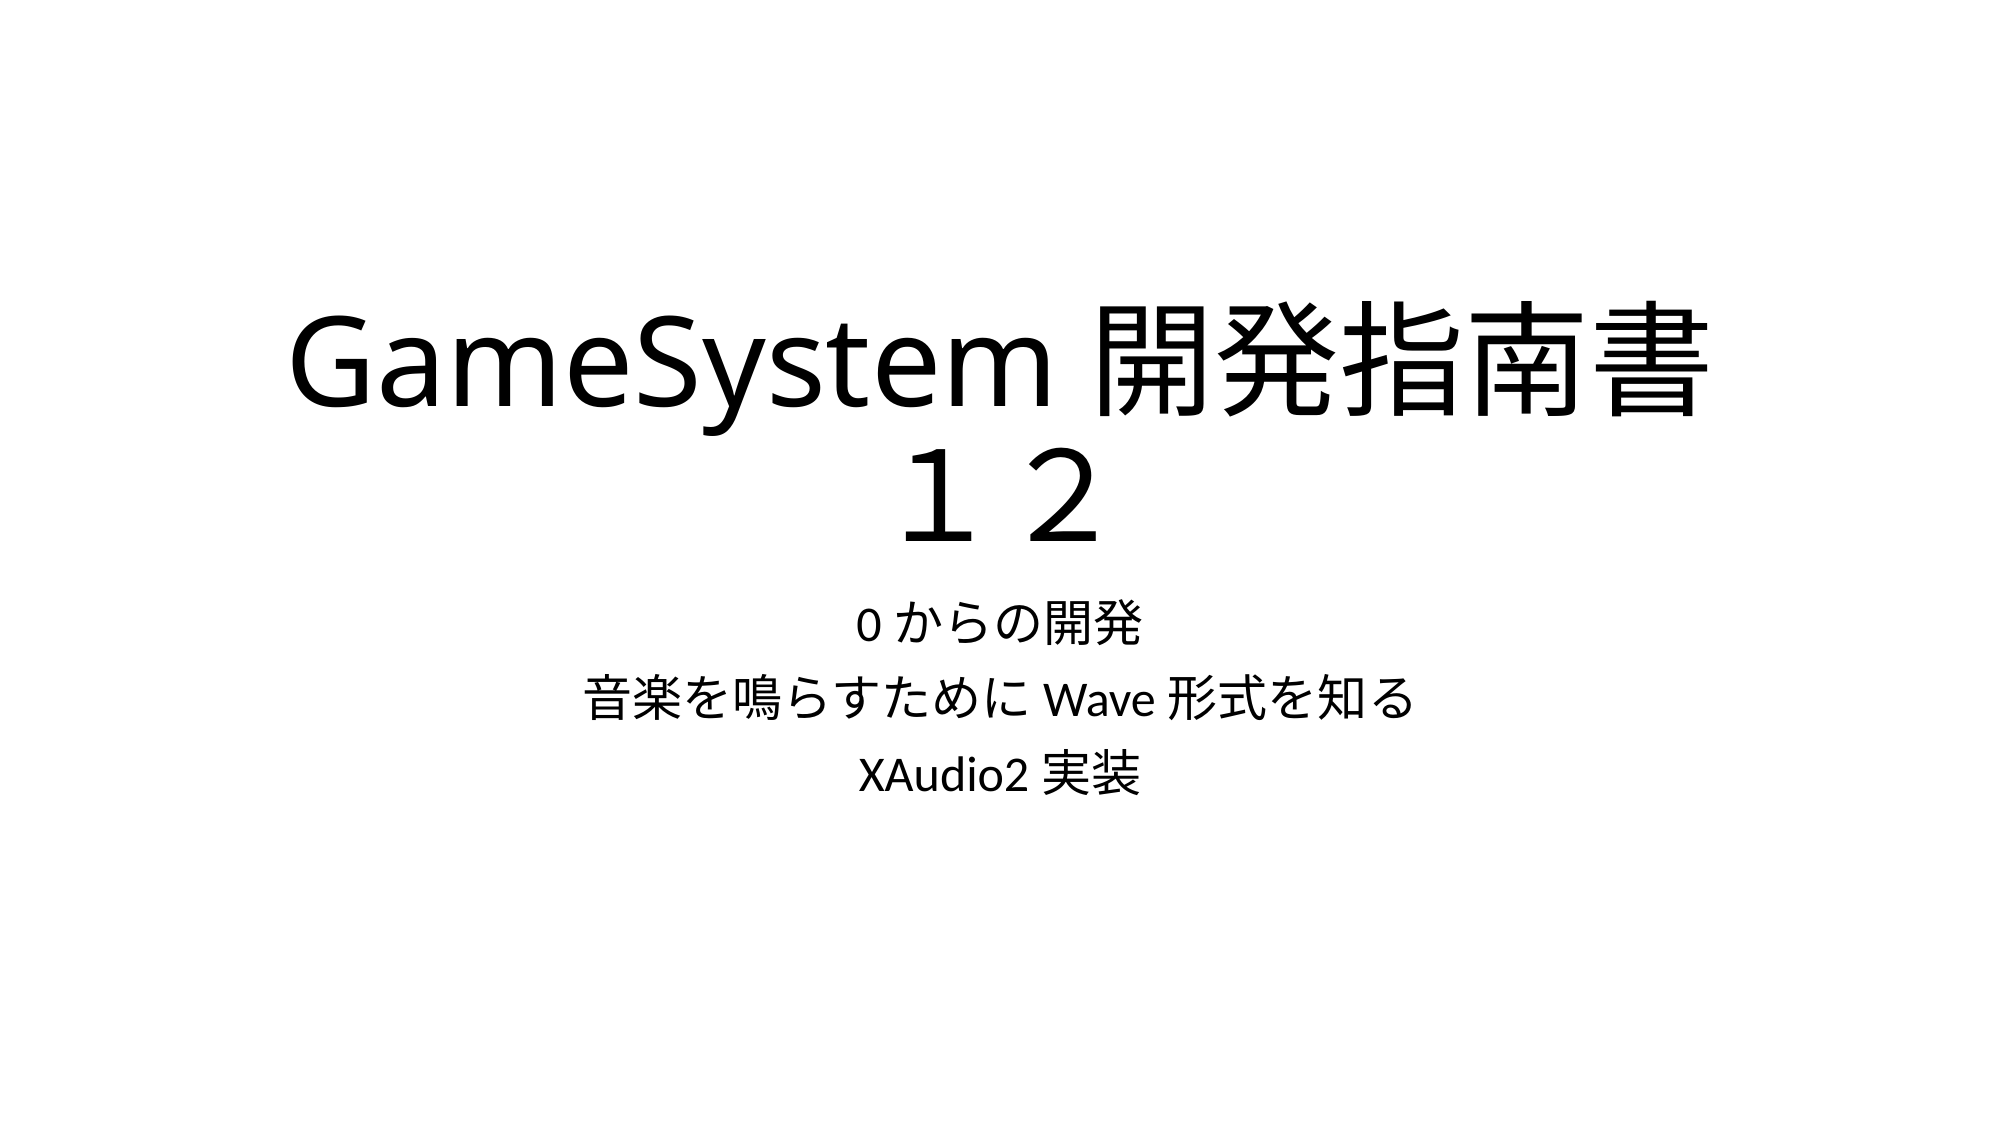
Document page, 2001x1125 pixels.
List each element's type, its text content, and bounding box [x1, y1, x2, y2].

subtitle 0からの開発 音楽を鳴らすためにWave形式を知る XAudio2実装 [249, 590, 1750, 863]
title GameSystem開発指南書１２ [249, 184, 1750, 576]
